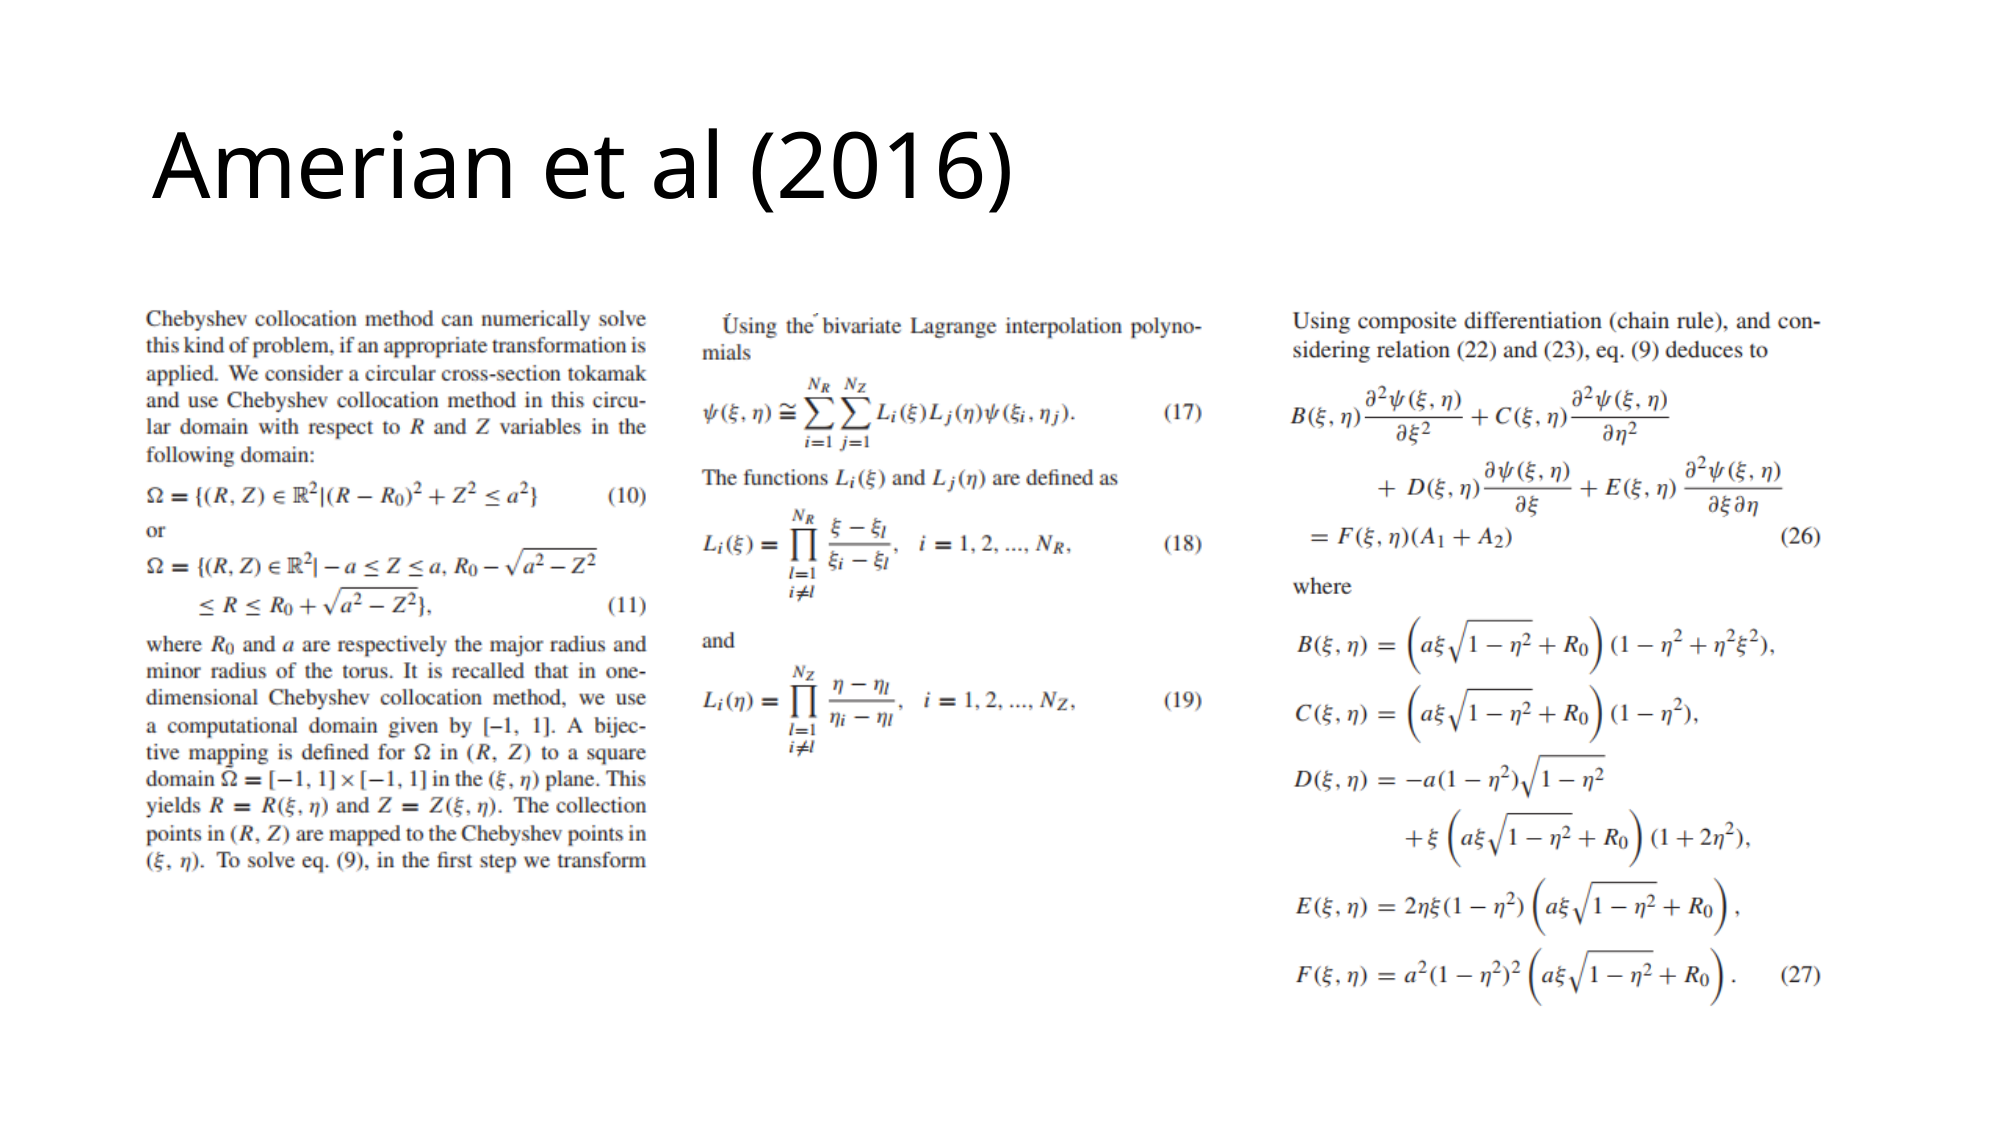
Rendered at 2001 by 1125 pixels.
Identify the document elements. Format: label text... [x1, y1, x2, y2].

title Amerian et al (2016) [137, 59, 1863, 278]
picture [696, 313, 1216, 770]
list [137, 298, 663, 877]
picture [1279, 298, 1839, 1014]
